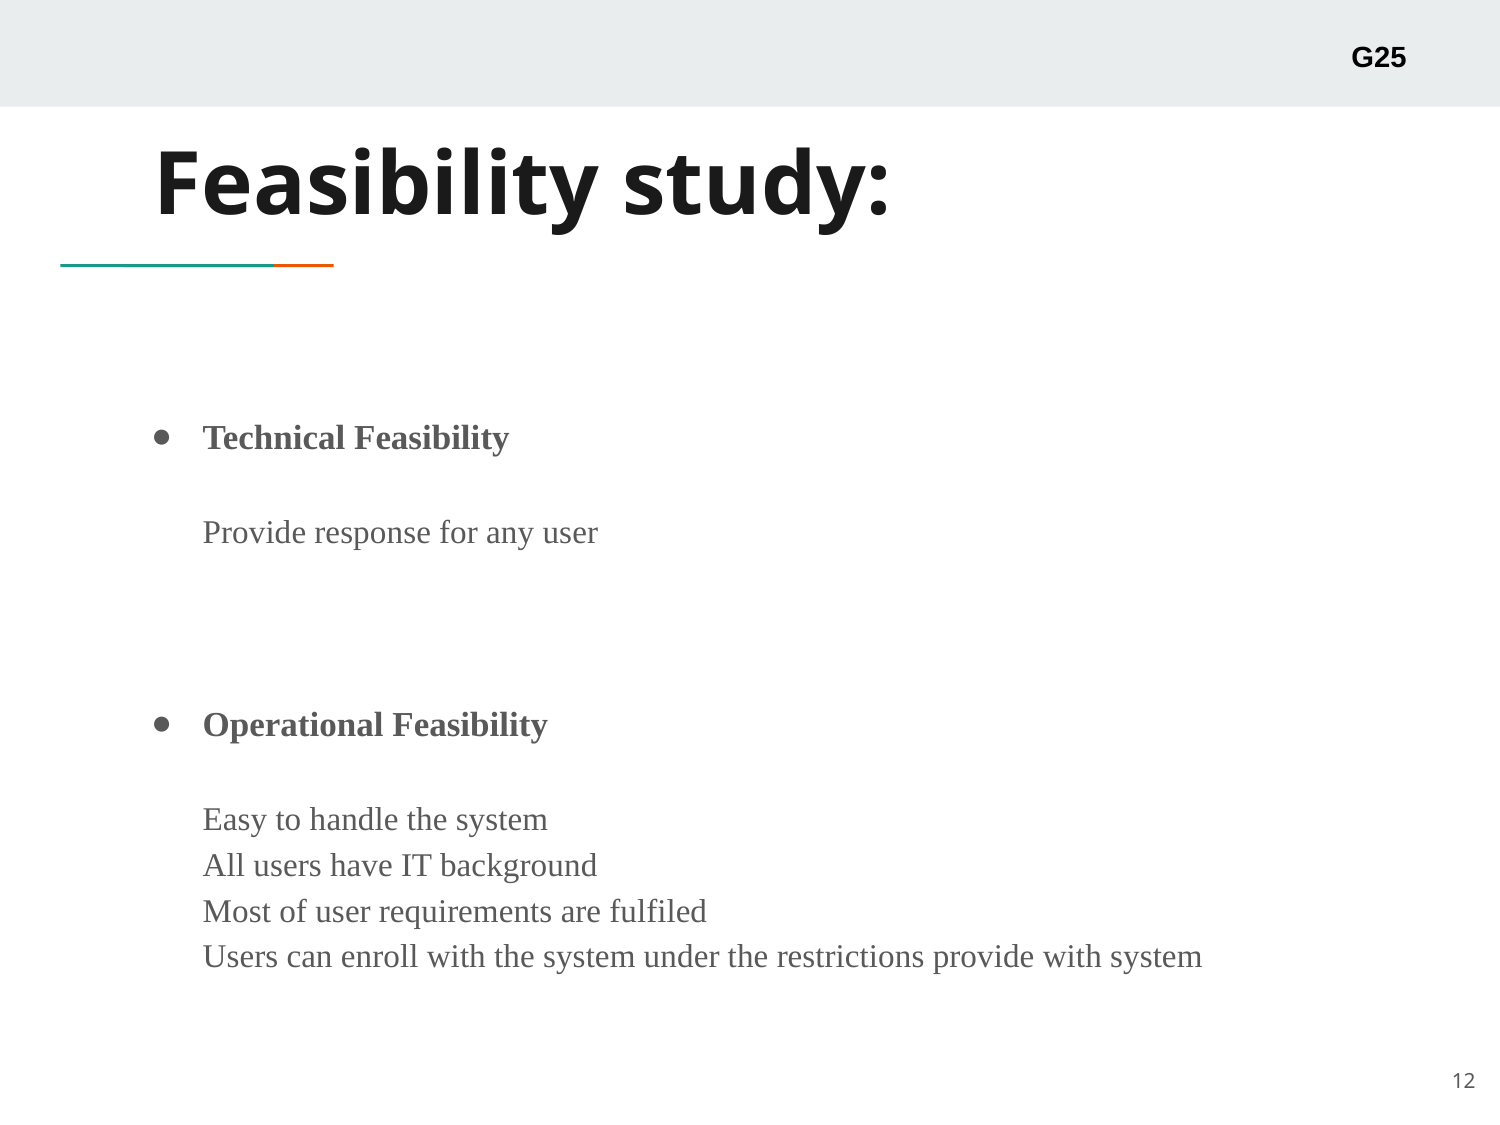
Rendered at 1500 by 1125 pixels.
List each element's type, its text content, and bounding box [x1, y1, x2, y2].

text_box G25 [1336, 31, 1479, 81]
list Technical Feasibility Provide response for any user Operational Feasibility Easy to handle the system All users have IT background Most of user requirements are fulfiled Users can enroll with the system under the restrictions provide with system [119, 393, 1392, 992]
slide_number 12 [1400, 1038, 1491, 1125]
title Feasibility study: [138, 111, 1400, 263]
